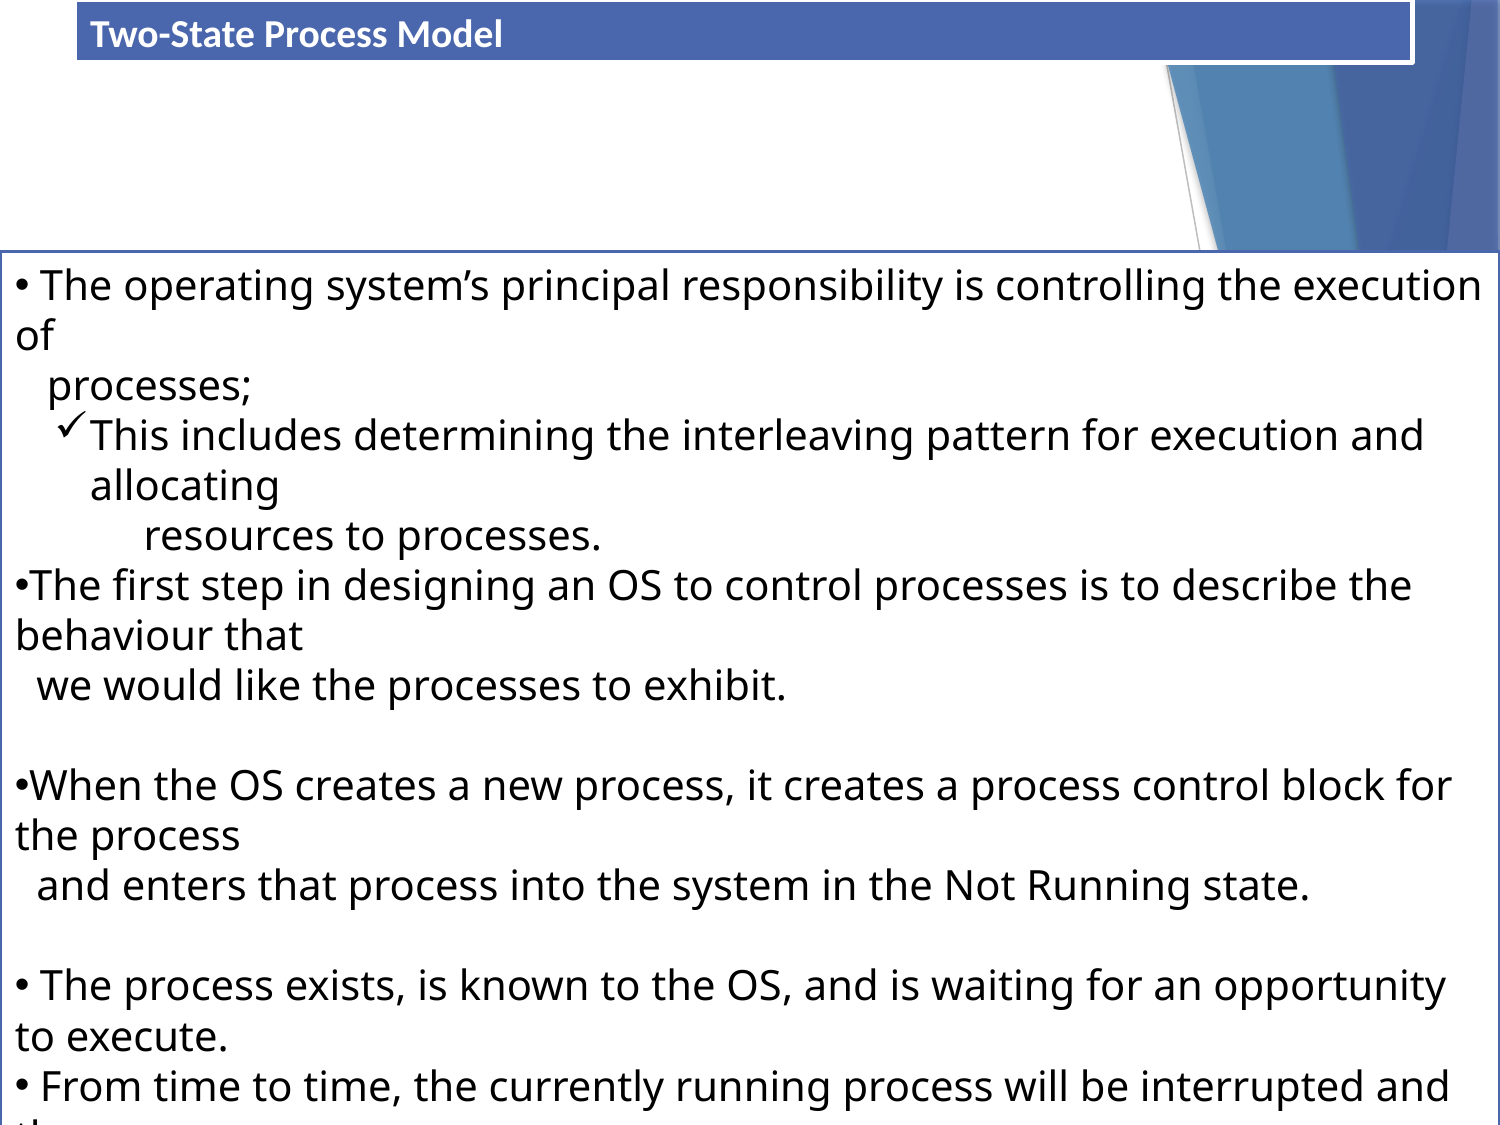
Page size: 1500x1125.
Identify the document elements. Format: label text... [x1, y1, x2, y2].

text_box The operating system’s principal responsibility is controlling the execution of processes; This includes determining the interleaving pattern for execution and allocating resources to processes. The first step in designing an OS to control processes is to describe the behaviour that we would like the processes to exhibit. When the OS creates a new process, it creates a process control block for the process and enters that process into the system in the Not Running state. The process exists, is known to the OS, and is waiting for an opportunity to execute. From time to time, the currently running process will be interrupted and the dispatcher portion of the OS will select some other process to run. The former process moves from the Running state to the Not Running state, and one of the other processes moves to the Running state. [0, 250, 1500, 1125]
title Two-State Process Model [73, 0, 1415, 65]
